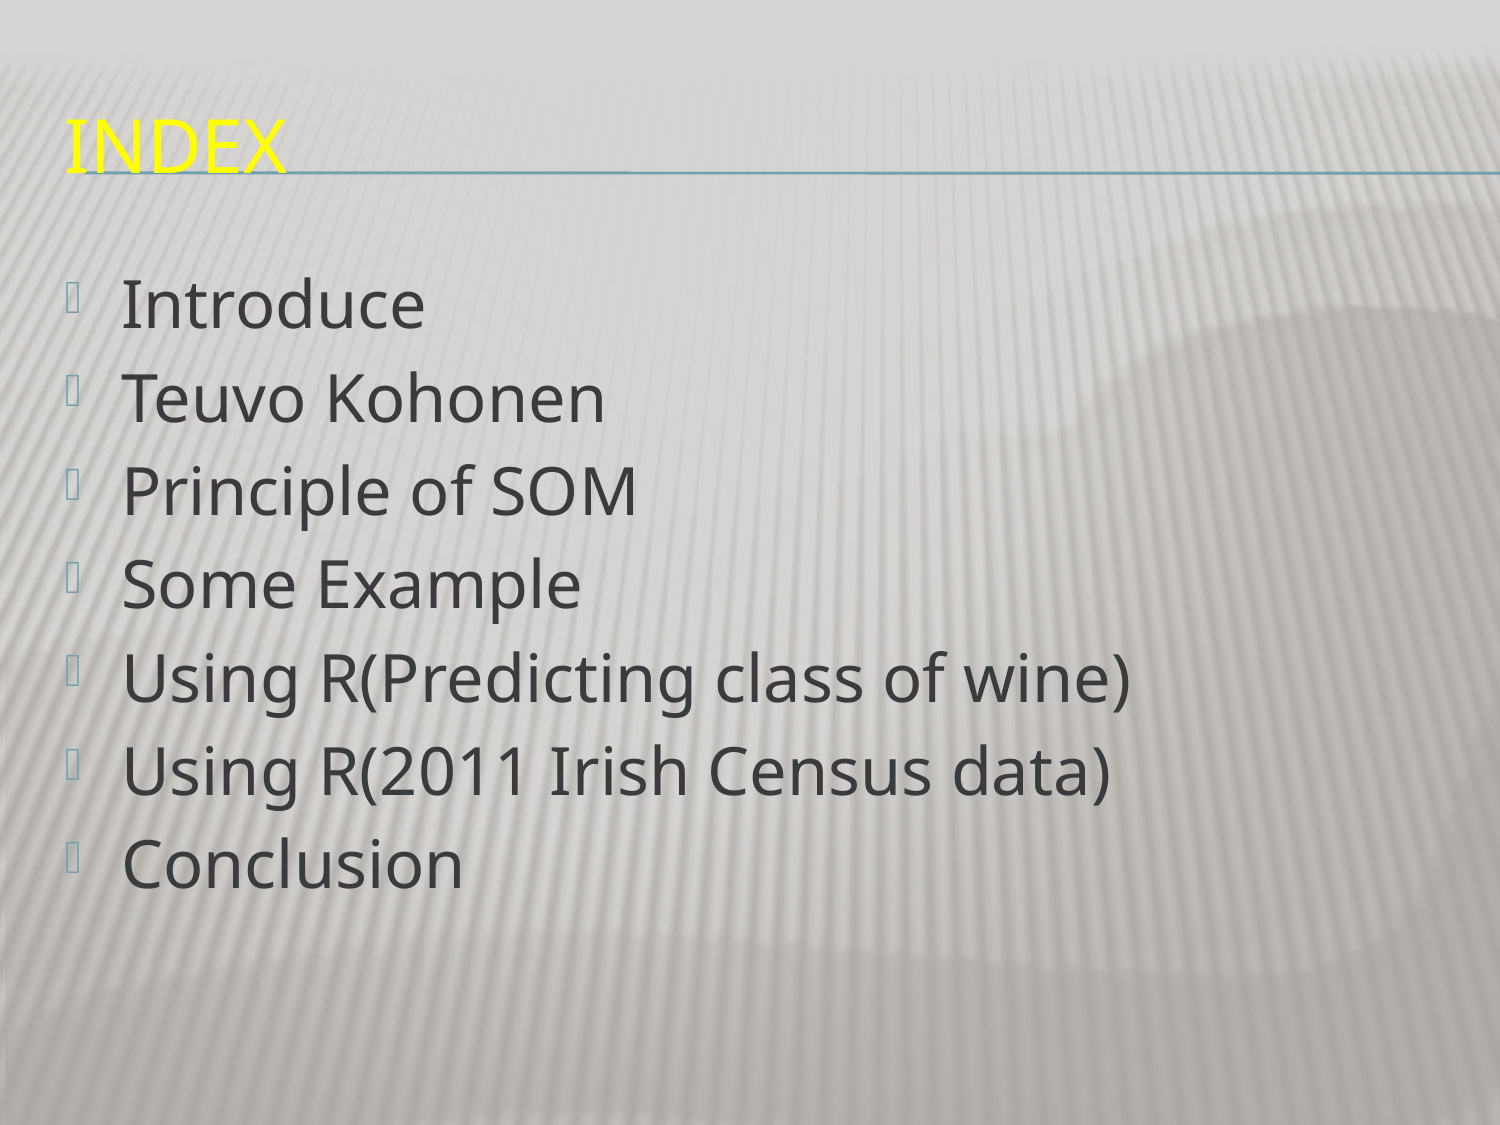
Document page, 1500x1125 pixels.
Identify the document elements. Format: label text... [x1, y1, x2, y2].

title INDEX [50, 75, 1475, 213]
list Introduce Teuvo Kohonen Principle of SOM Some Example Using R(Predicting class of wine) Using R(2011 Irish Census data) Conclusion [50, 254, 1475, 998]
